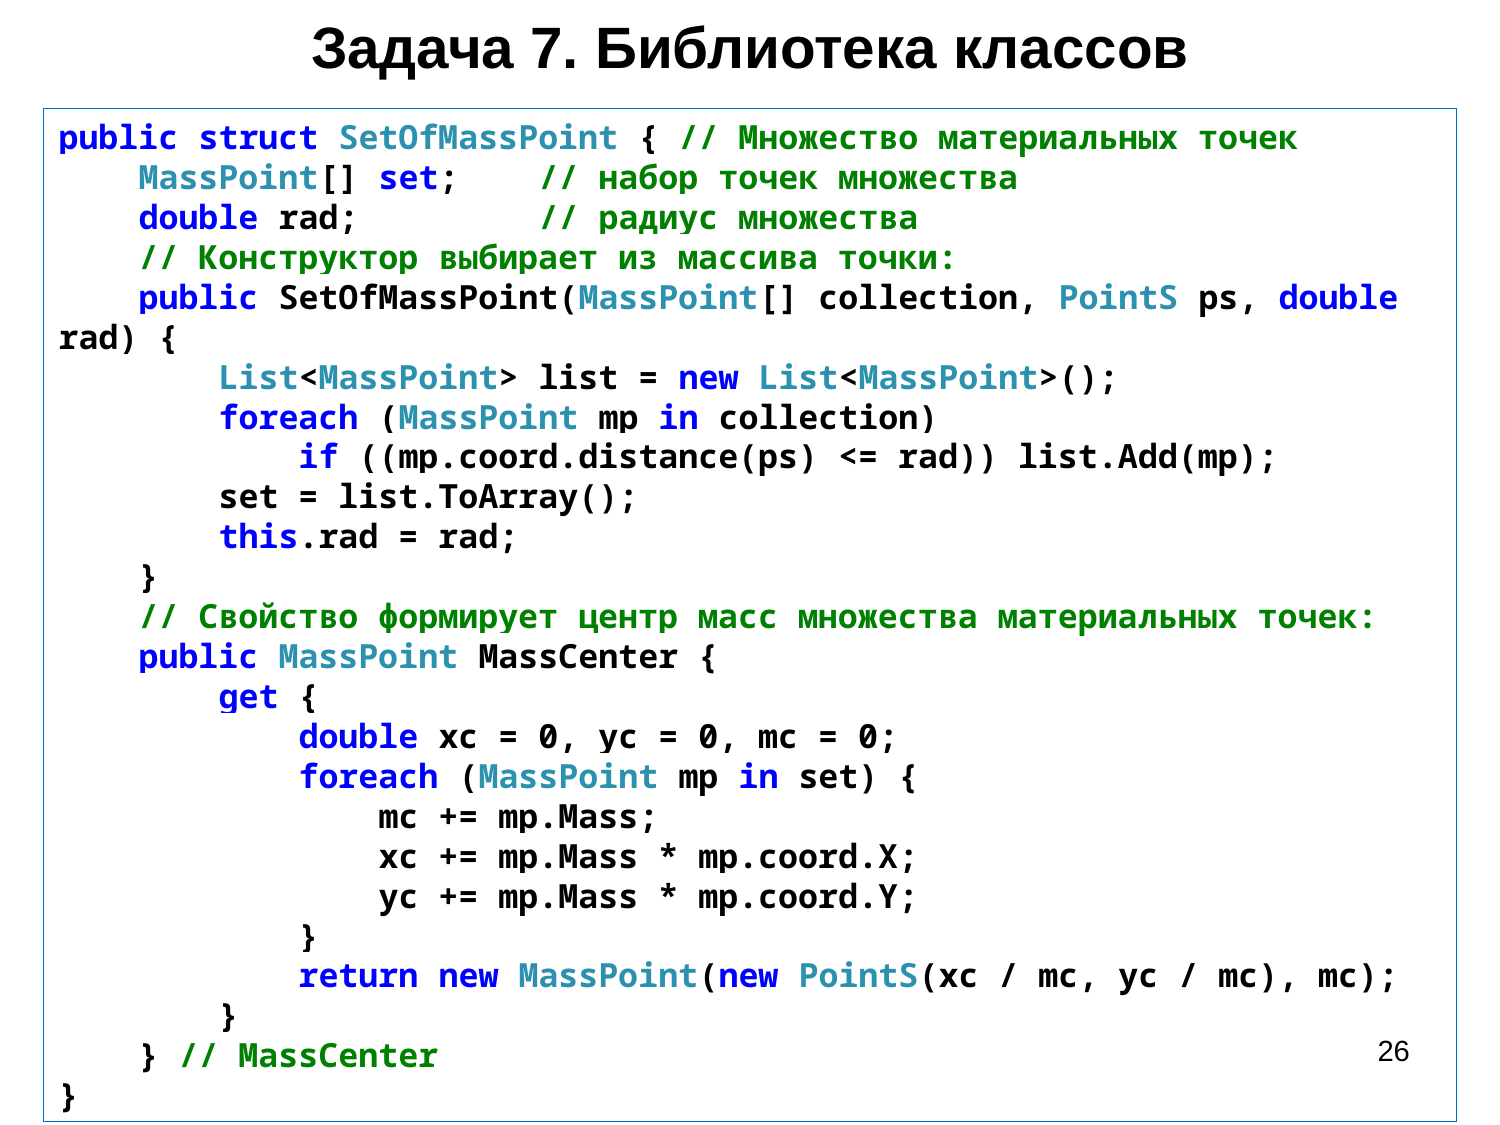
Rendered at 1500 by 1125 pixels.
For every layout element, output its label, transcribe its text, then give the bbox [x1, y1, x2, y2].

text_box Задача 7. Библиотека классов [74, 3, 1425, 88]
text_box public struct SetOfMassPoint { // Множество материальных точек MassPoint[] set; // набор точек множества double rad; // радиус множества // Конструктор выбирает из массива точки: public SetOfMassPoint(MassPoint[] collection, PointS ps, double rad) { List<MassPoint> list = new List<MassPoint>(); foreach (MassPoint mp in collection) if ((mp.coord.distance(ps) <= rad)) list.Add(mp); set = list.ToArray(); this.rad = rad; } // Свойство формирует центр масс множества материальных точек: public MassPoint MassCenter { get { double xc = 0, yc = 0, mc = 0; foreach (MassPoint mp in set) { mc += mp.Mass; xc += mp.Mass * mp.coord.X; yc += mp.Mass * mp.coord.Y; } return new MassPoint(new PointS(xc / mc, yc / mc), mc); } } // MassCenter } [43, 108, 1457, 1122]
